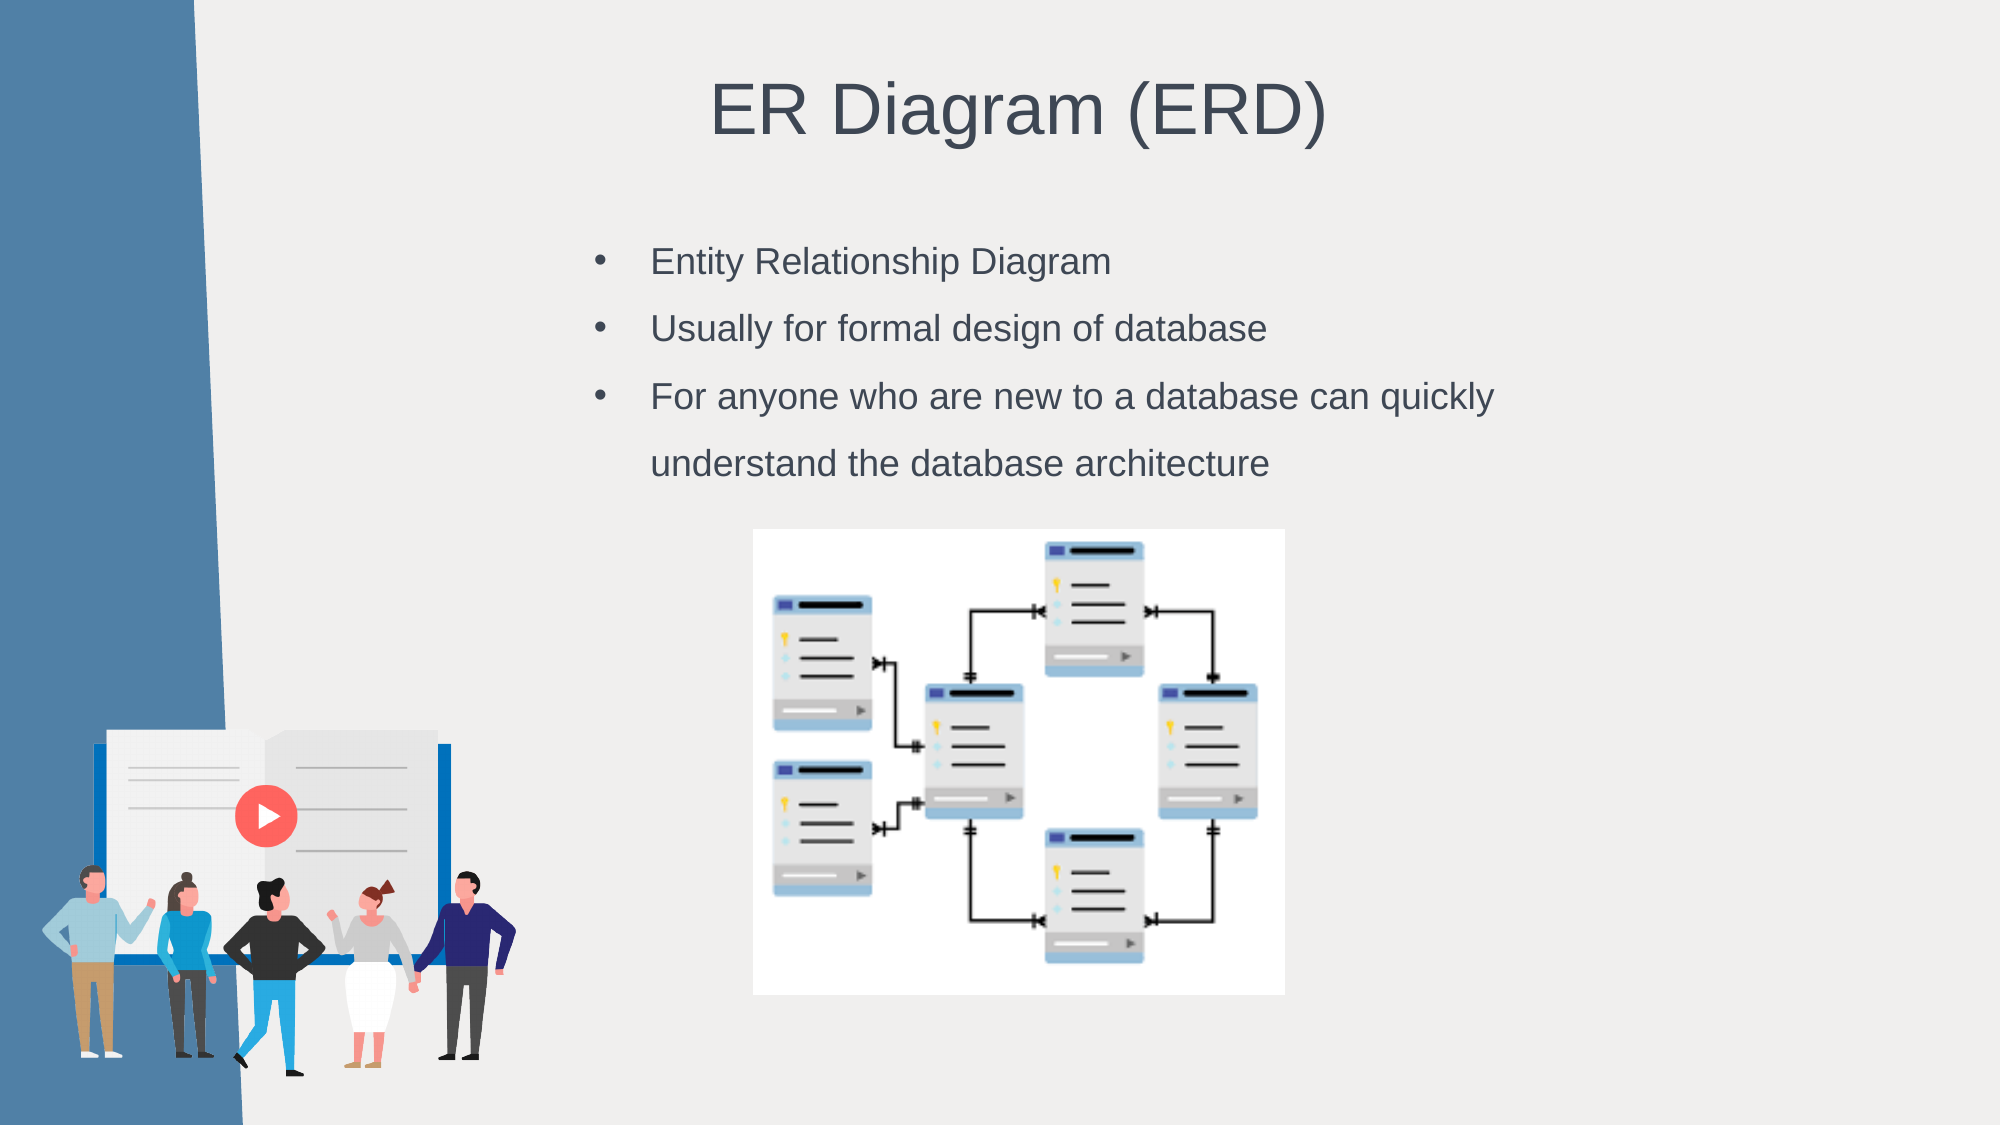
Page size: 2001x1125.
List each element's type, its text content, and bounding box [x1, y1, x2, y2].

list Entity Relationship Diagram Usually for formal design of database For anyone who are new to a database can quickly understand the database architecture [560, 206, 1678, 688]
text_box [0, 0, 223, 1125]
text_box ER Diagram (ERD) [175, 23, 1863, 198]
picture [38, 662, 520, 1125]
picture [753, 529, 1286, 996]
